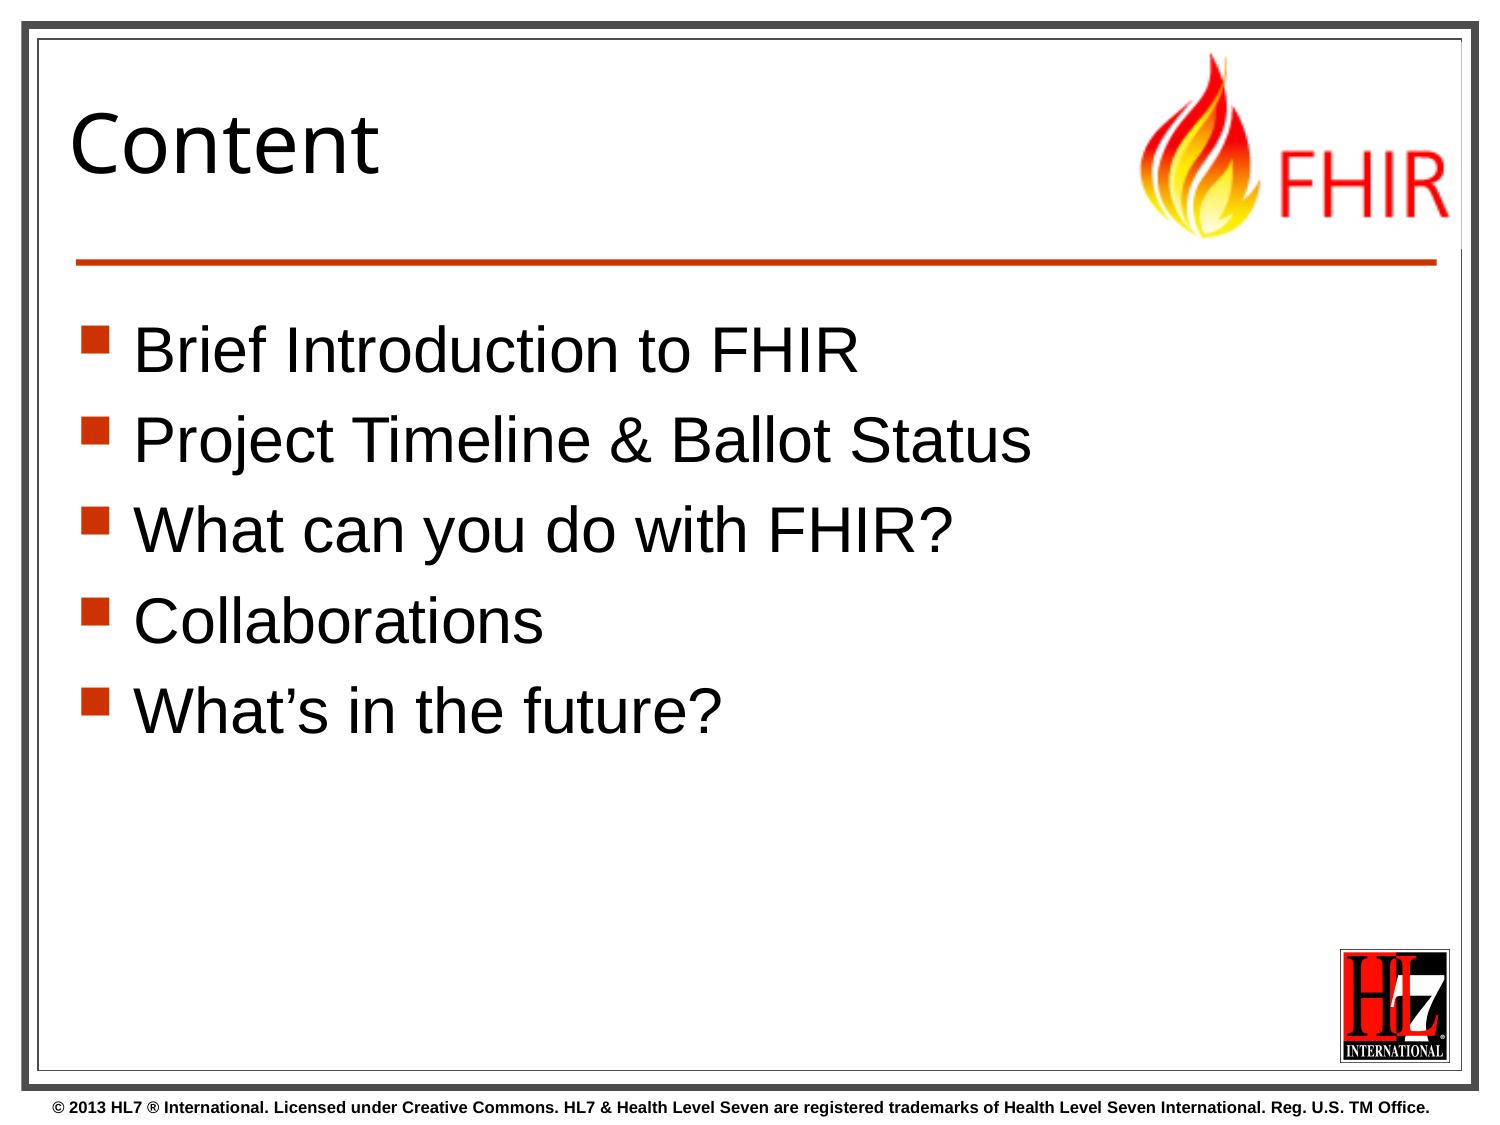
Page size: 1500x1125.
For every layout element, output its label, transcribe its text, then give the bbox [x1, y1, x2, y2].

picture [1340, 949, 1450, 1063]
picture [1128, 42, 1462, 249]
title Content [53, 54, 1128, 244]
list Brief Introduction to FHIR Project Timeline & Ballot Status What can you do with FHIR? Collaborations What’s in the future? [62, 299, 1438, 1035]
